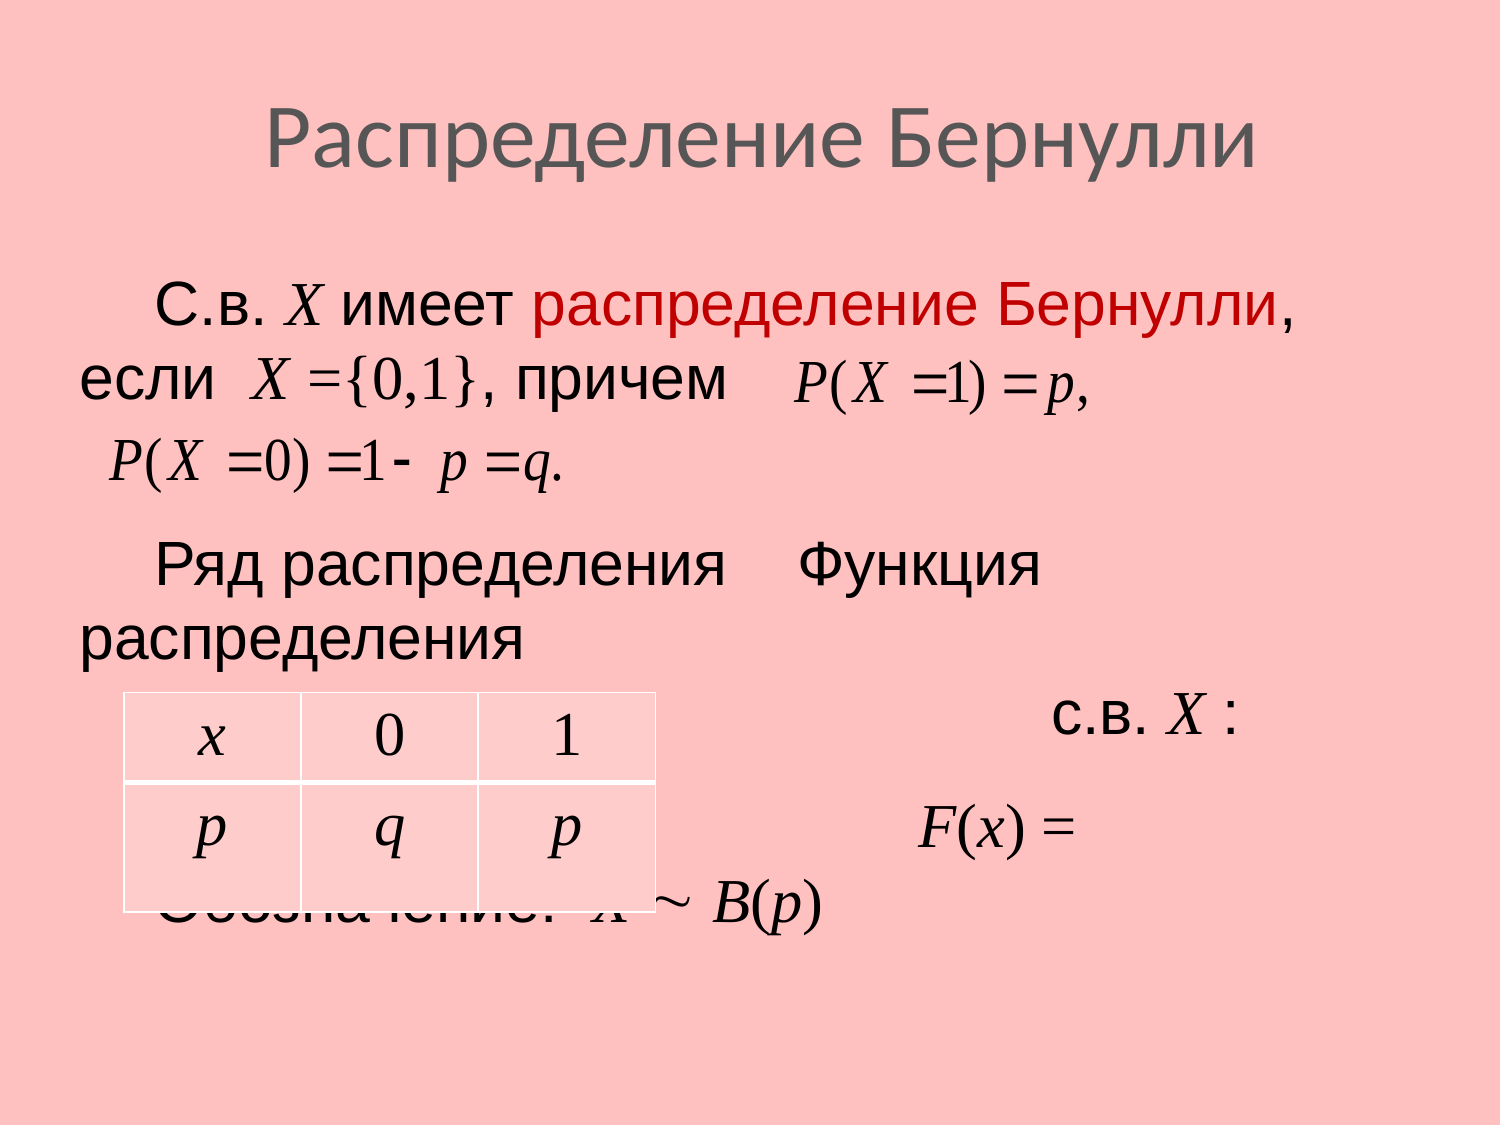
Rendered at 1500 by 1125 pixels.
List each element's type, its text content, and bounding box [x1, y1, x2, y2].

table_cell q [302, 785, 477, 911]
table_header 1 [479, 693, 655, 780]
table_header 0 [302, 693, 477, 780]
table_header x [125, 693, 300, 780]
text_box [785, 349, 1098, 429]
title Распределение Бернулли [100, 54, 1425, 209]
table_cell p [125, 785, 300, 911]
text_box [100, 427, 571, 507]
table_cell p [479, 785, 655, 911]
